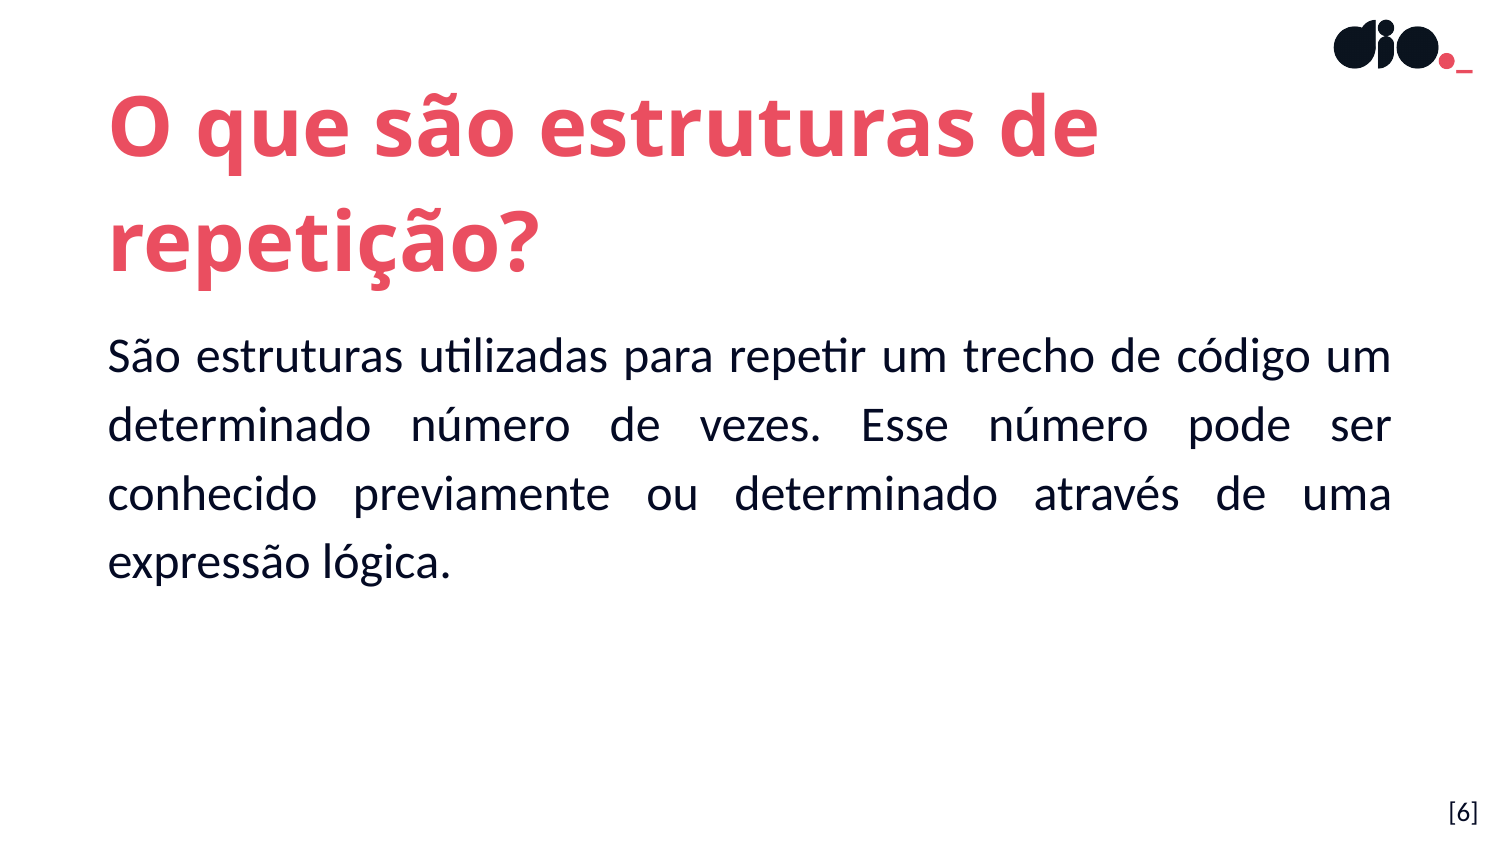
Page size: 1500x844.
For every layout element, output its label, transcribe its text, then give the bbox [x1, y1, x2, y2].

slide_number [‹#›] [1403, 779, 1494, 844]
text_box O que são estruturas de repetição? [92, 104, 1408, 243]
text_box São estruturas utilizadas para repetir um trecho de código um determinado número de vezes. Esse número pode ser conhecido previamente ou determinado através de uma expressão lógica. [92, 243, 1408, 749]
picture [1333, 19, 1473, 74]
